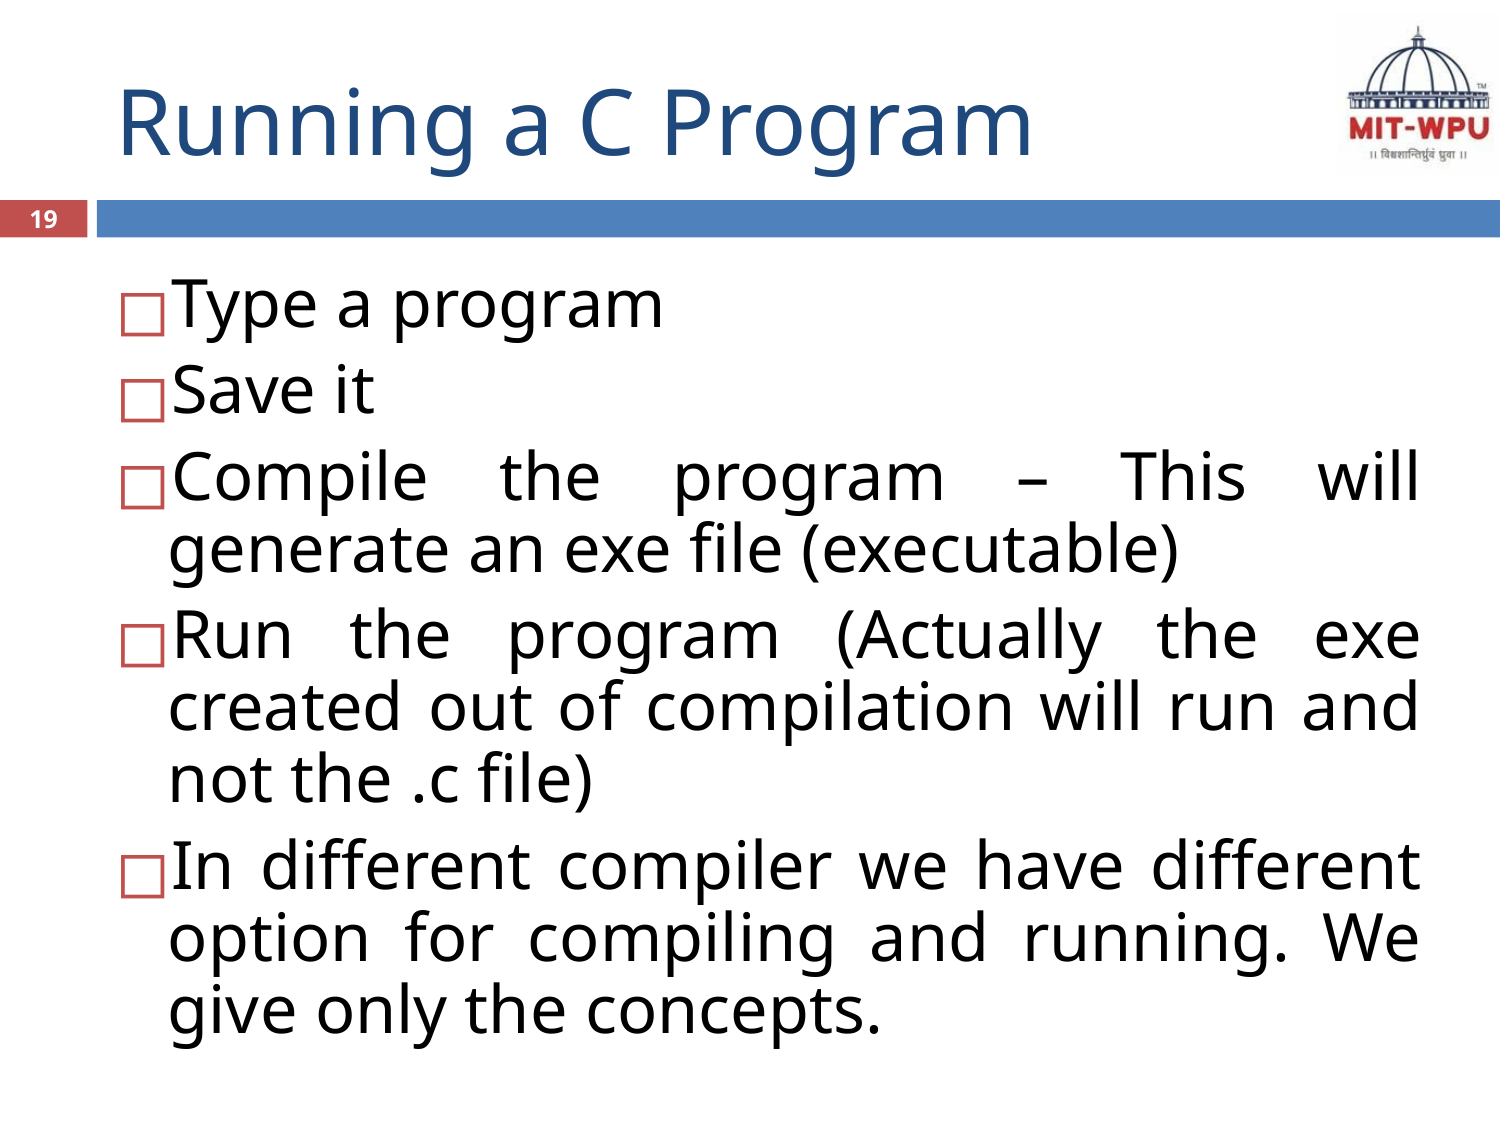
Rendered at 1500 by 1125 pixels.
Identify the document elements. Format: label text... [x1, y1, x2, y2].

slide_number 19 [0, 200, 88, 241]
picture [1337, 12, 1500, 175]
title Running a C Program [100, 37, 1438, 200]
list Type a program Save it Compile the program – This will generate an exe file (executable) Run the program (Actually the exe created out of compilation will run and not the .c file) In different compiler we have different option for compiling and running. We give only the concepts. [100, 262, 1438, 1000]
